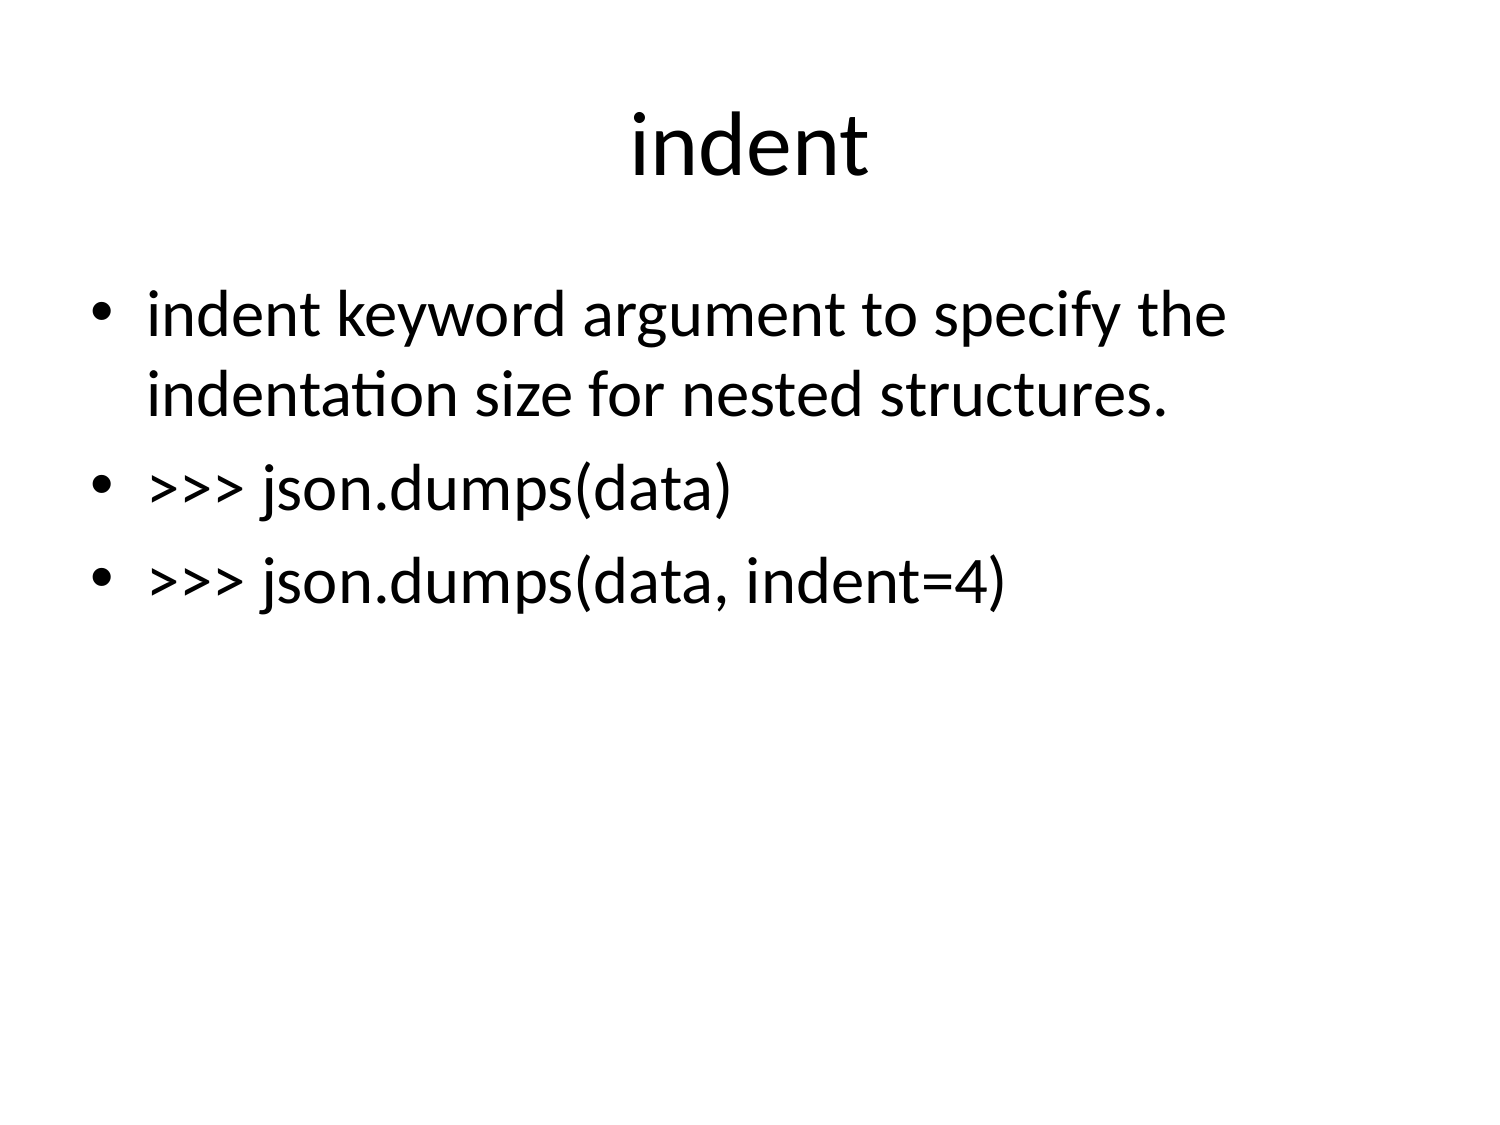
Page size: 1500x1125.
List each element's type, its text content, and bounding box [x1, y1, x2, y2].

title indent [75, 45, 1425, 233]
list indent keyword argument to specify the indentation size for nested structures. >>> json.dumps(data) >>> json.dumps(data, indent=4) [75, 262, 1425, 1005]
